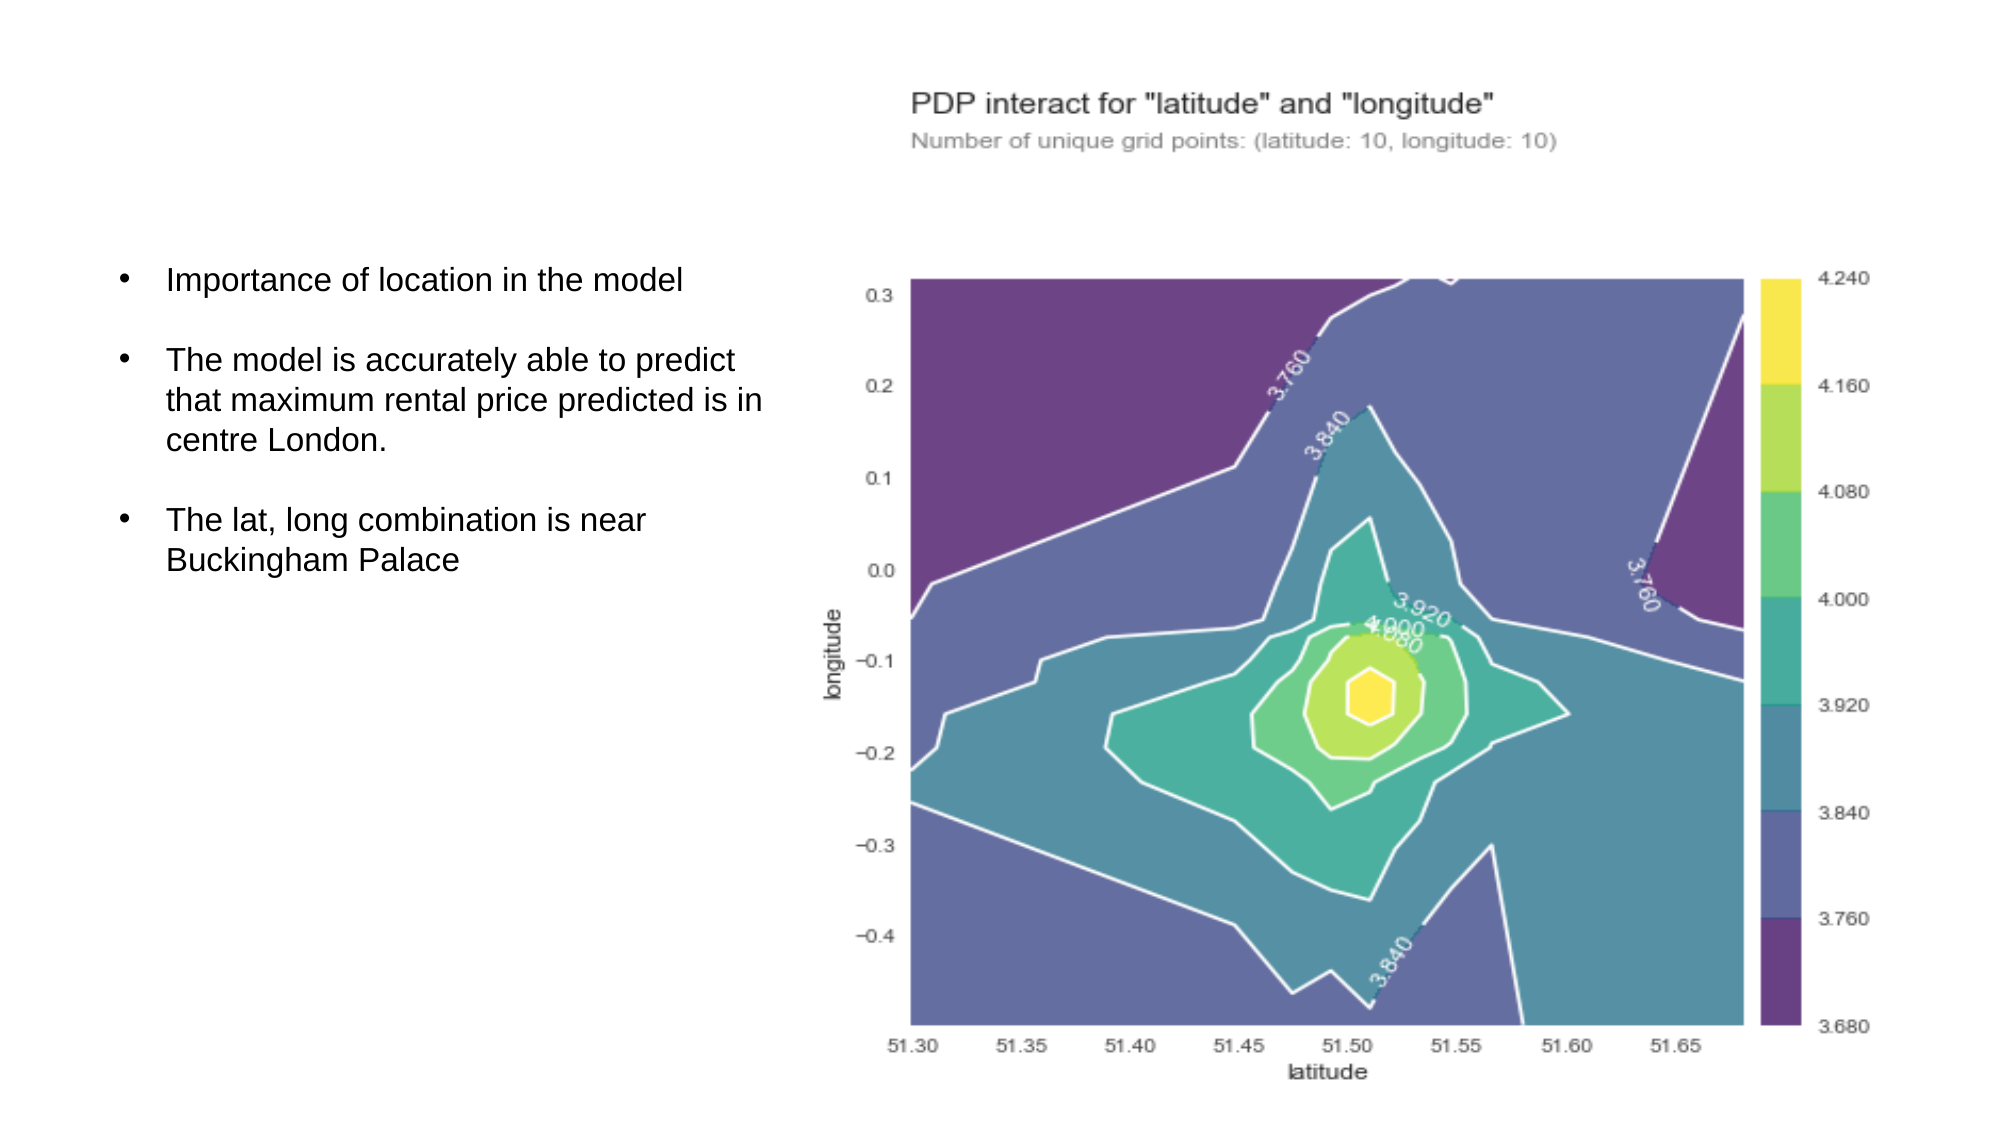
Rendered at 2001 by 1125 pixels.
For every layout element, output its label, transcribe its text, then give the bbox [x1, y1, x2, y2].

picture [809, 12, 1885, 1098]
text_box Importance of location in the model The model is accurately able to predict that maximum rental price predicted is in centre London. The lat, long combination is near Buckingham Palace [104, 250, 809, 586]
